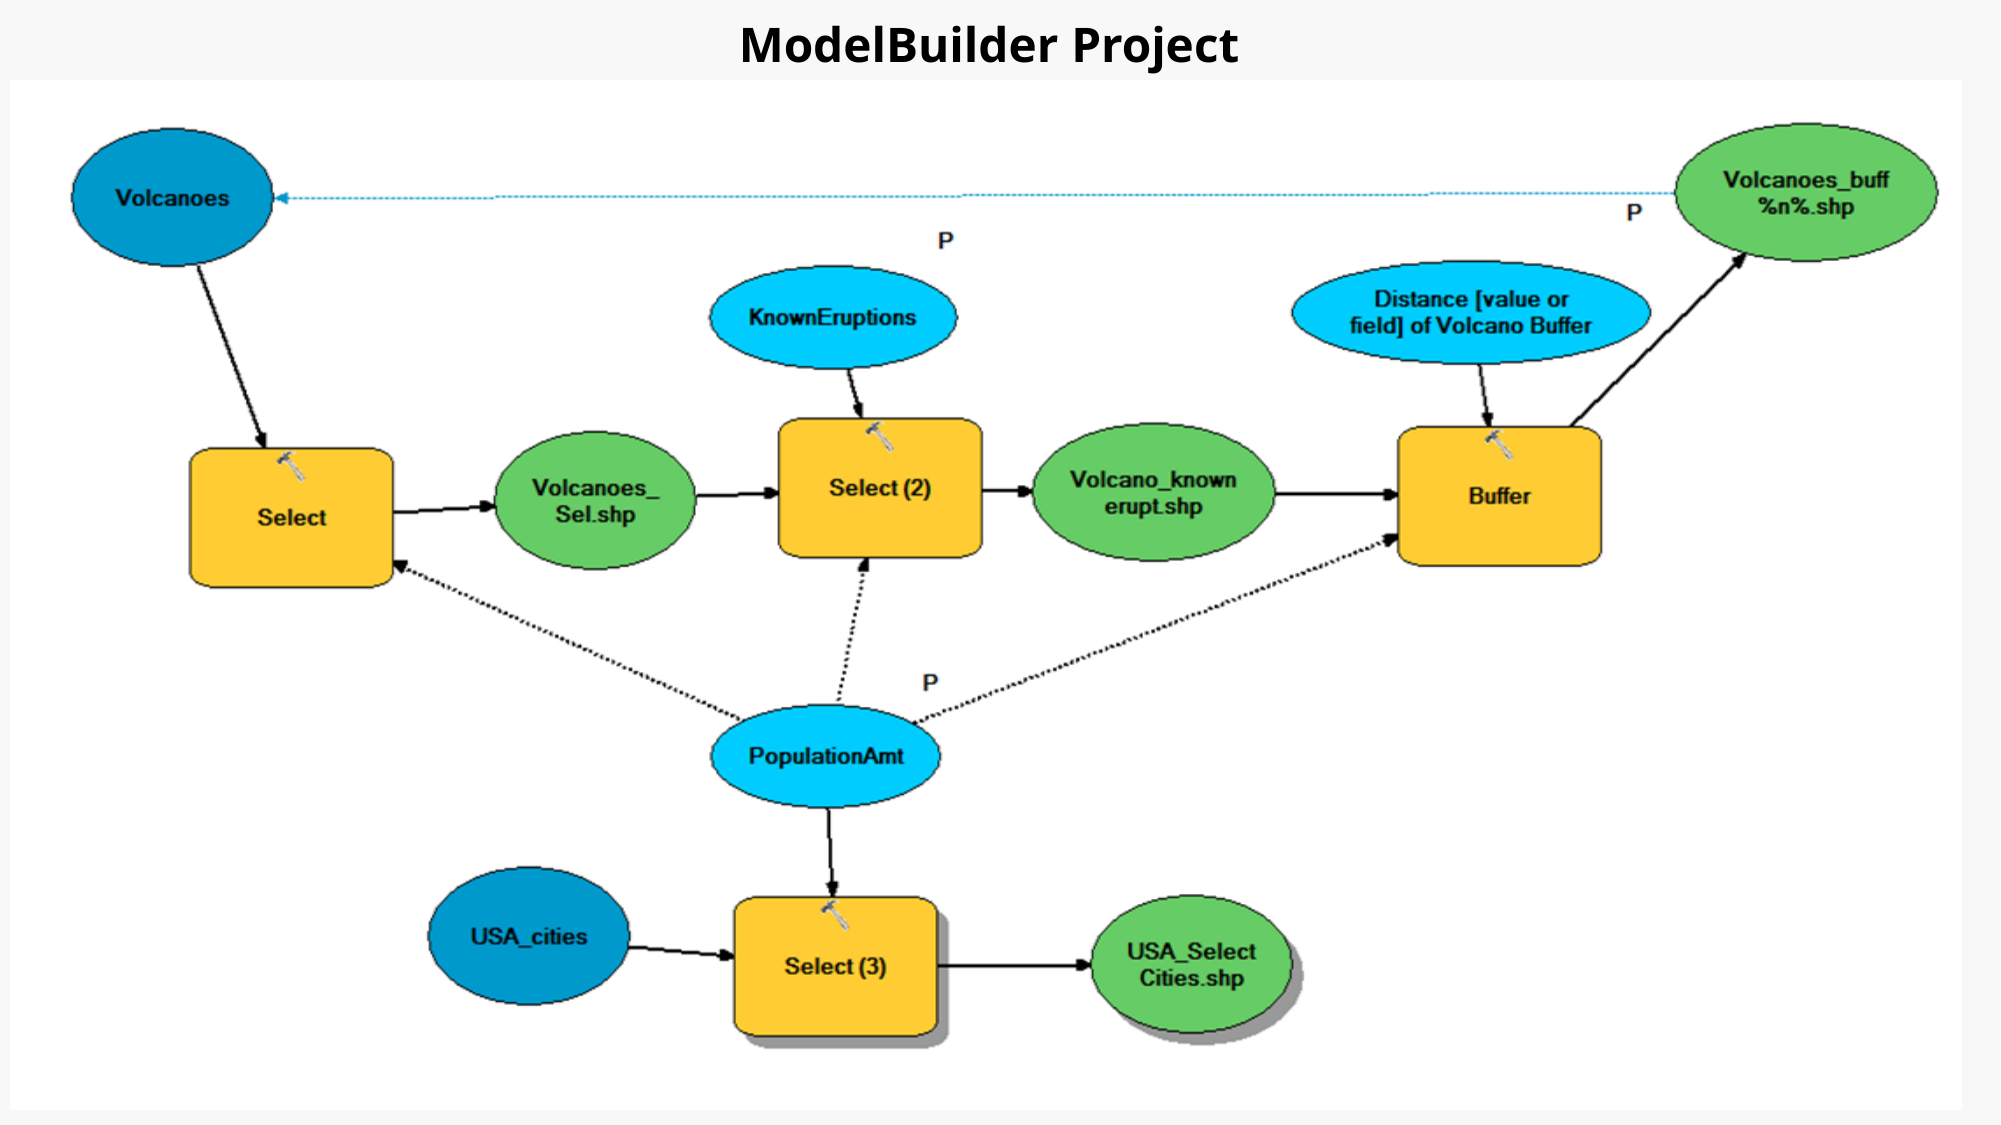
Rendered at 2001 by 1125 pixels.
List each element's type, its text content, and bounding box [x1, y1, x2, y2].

title ModelBuilder Project [132, 13, 1858, 80]
picture [10, 80, 1962, 1110]
